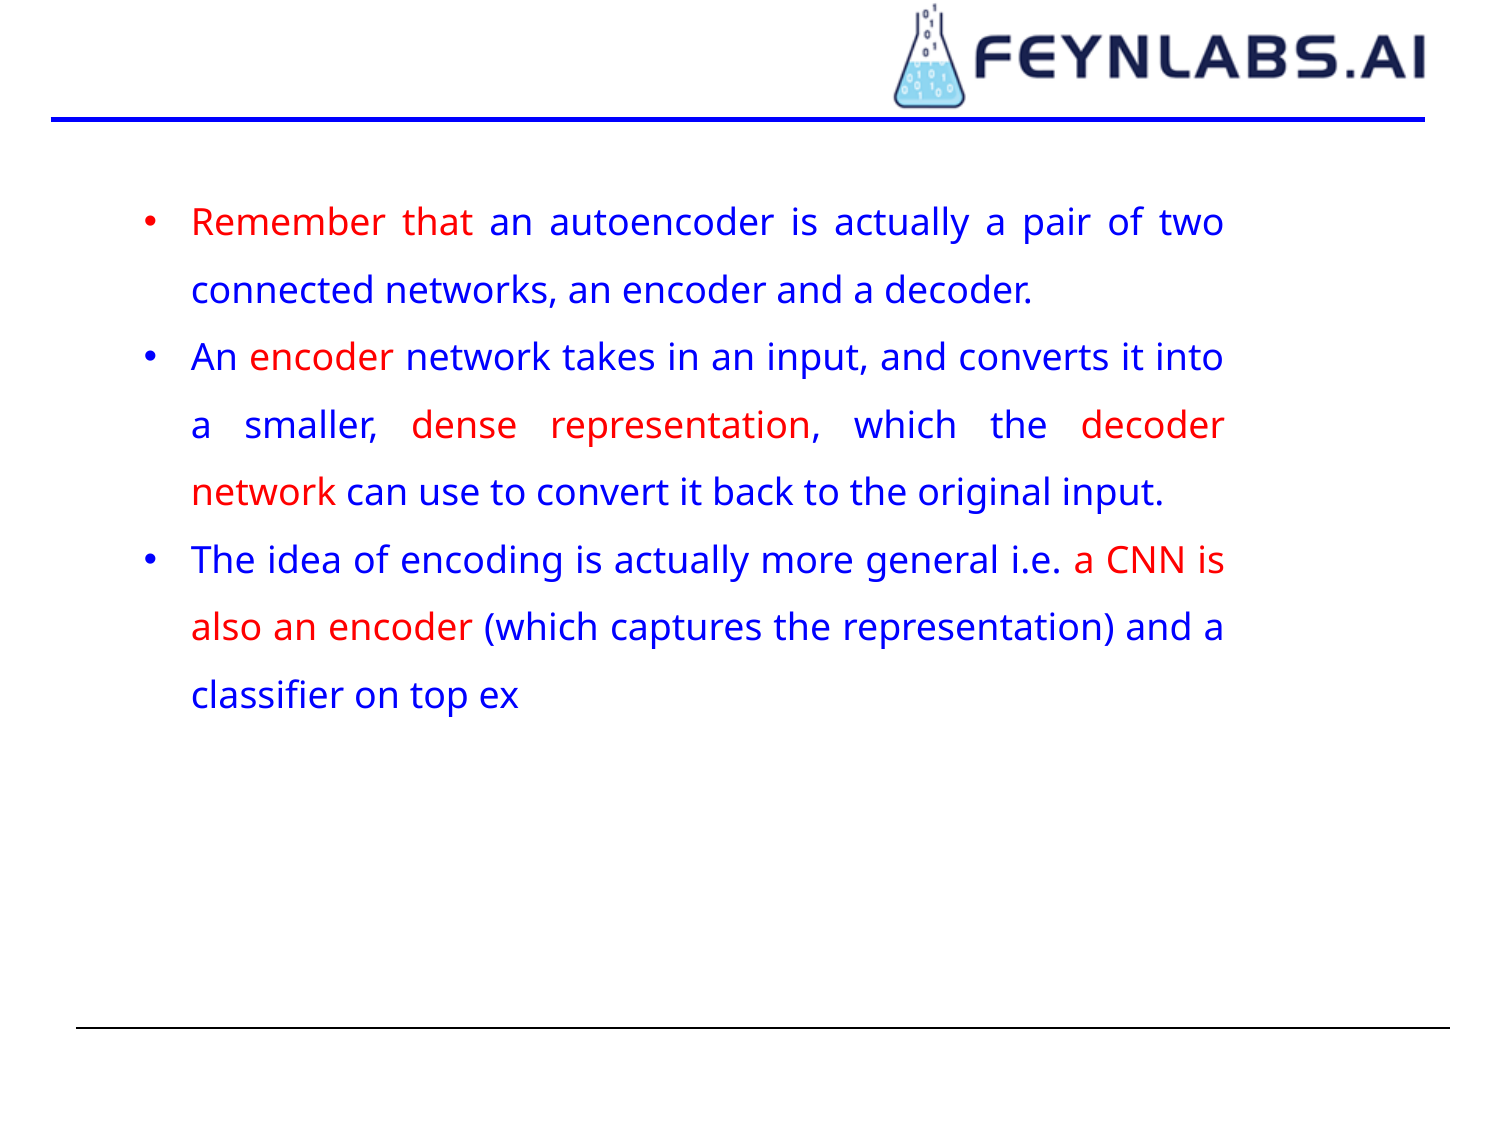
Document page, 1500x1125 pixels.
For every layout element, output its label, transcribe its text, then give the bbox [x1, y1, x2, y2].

picture [888, 0, 1434, 113]
text_box Remember that an autoencoder is actually a pair of two connected networks, an encoder and a decoder. An encoder network takes in an input, and converts it into a smaller, dense representation, which the decoder network can use to convert it back to the original input. The idea of encoding is actually more general i.e. a CNN is also an encoder (which captures the representation) and a classifier on top ex [128, 168, 1241, 791]
